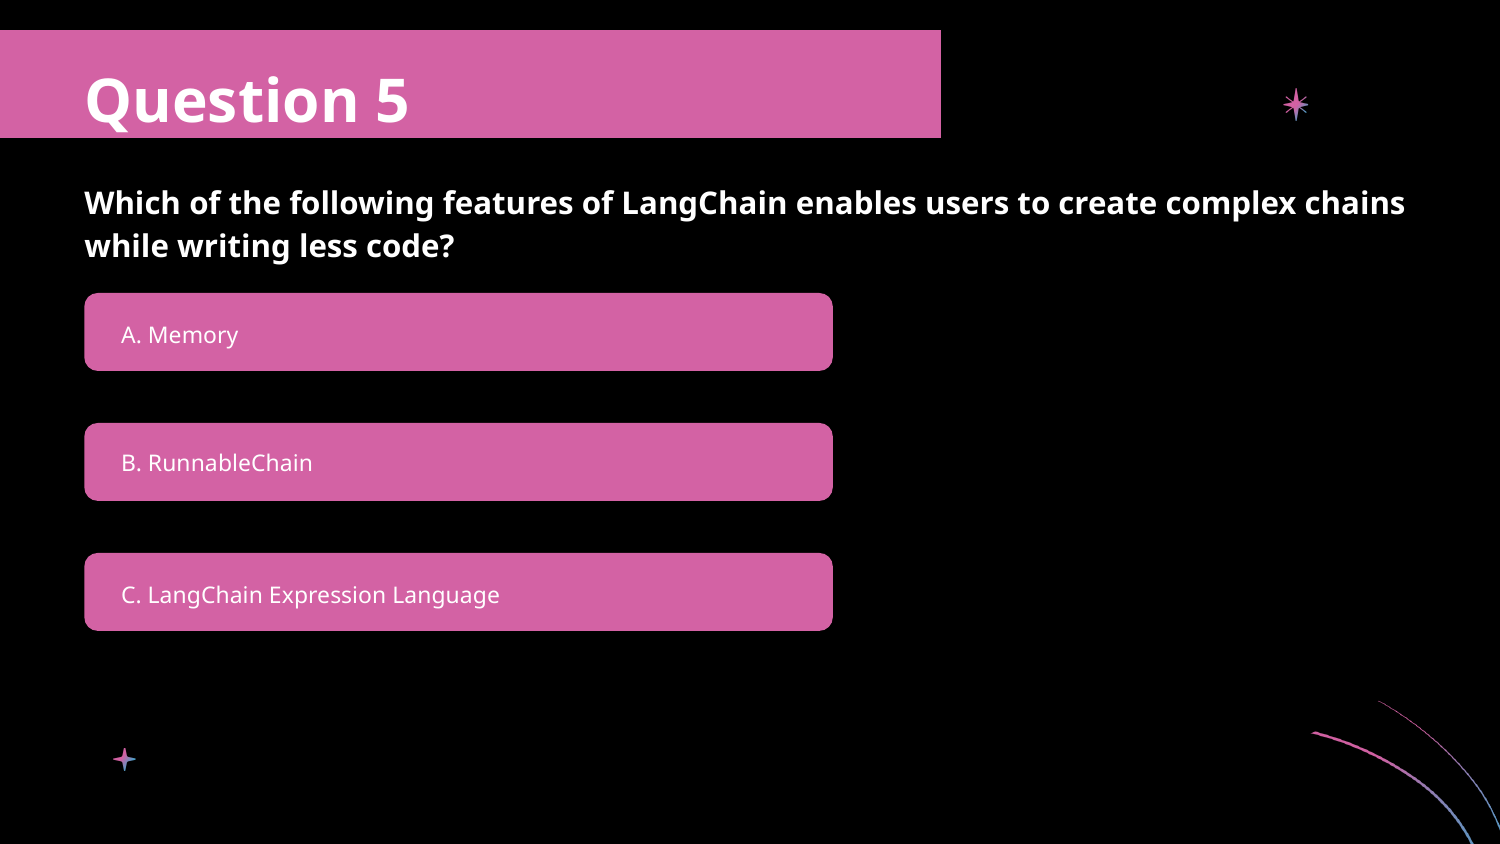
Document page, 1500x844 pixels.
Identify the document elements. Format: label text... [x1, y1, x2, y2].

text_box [84, 543, 834, 632]
text_box [1246, 676, 1500, 844]
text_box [84, 283, 834, 372]
text_box [113, 748, 136, 771]
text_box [84, 413, 834, 502]
text_box Which of the following features of LangChain enables users to create complex chains while writing less code? [84, 177, 1427, 264]
text_box [1283, 88, 1309, 121]
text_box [0, 20, 942, 139]
